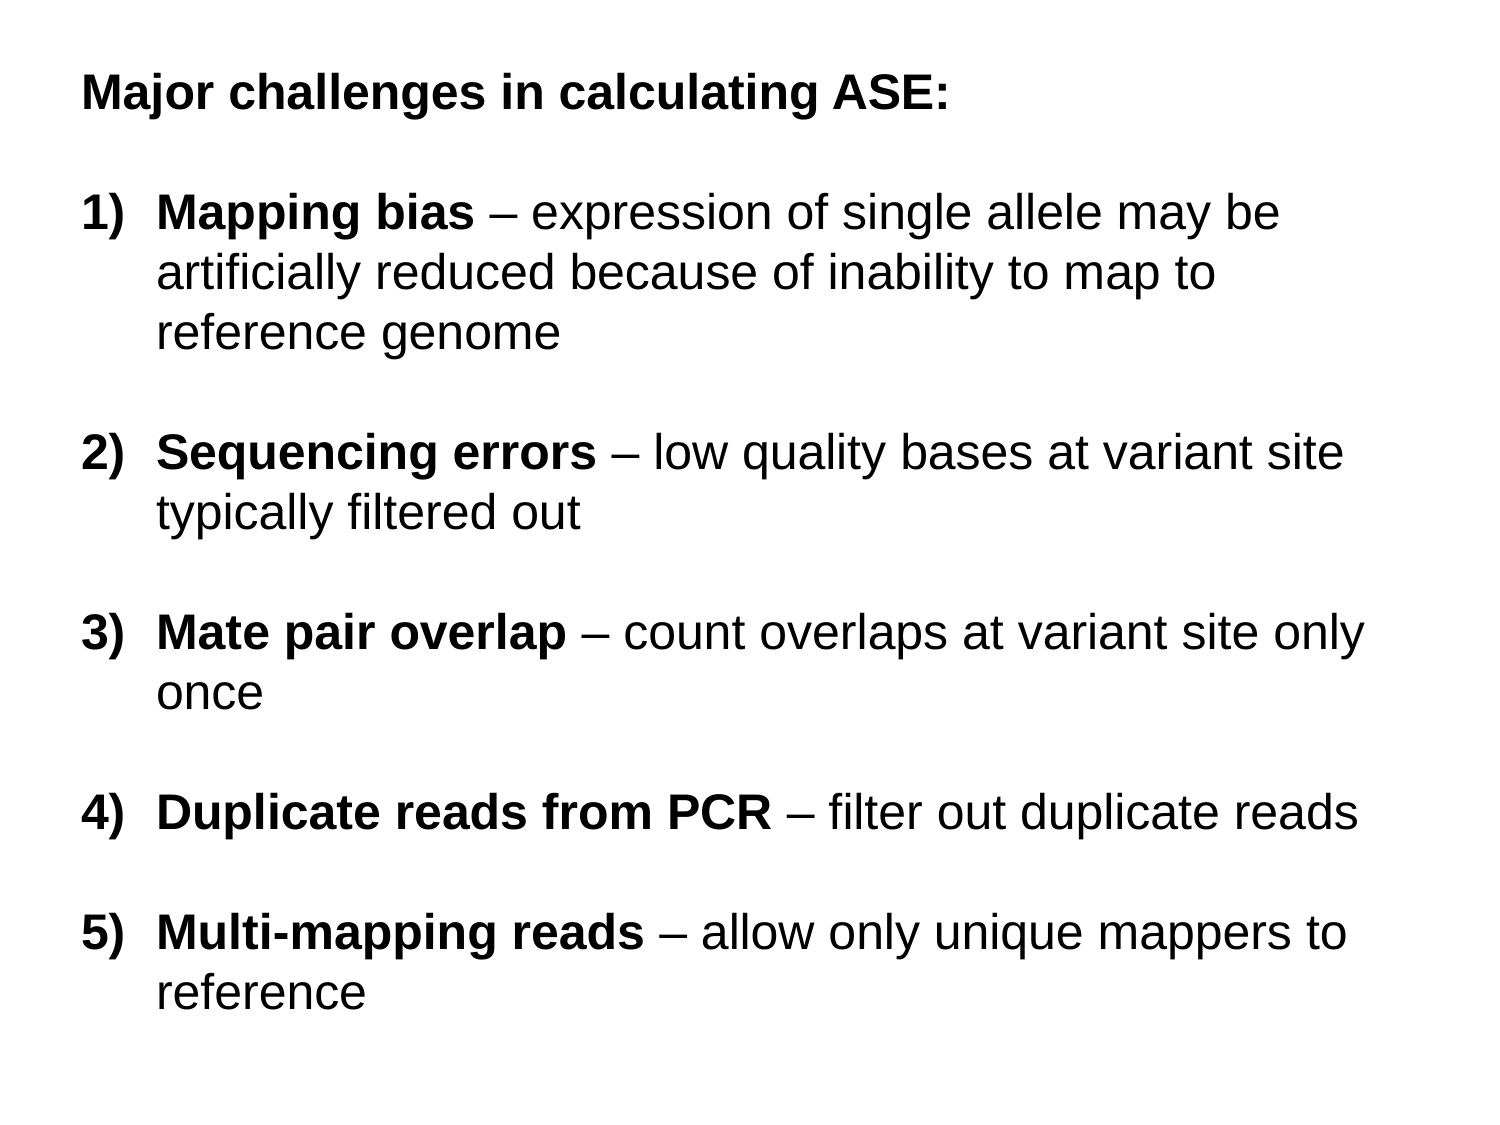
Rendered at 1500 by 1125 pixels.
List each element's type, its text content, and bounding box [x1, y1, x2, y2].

text_box Major challenges in calculating ASE: Mapping bias – expression of single allele may be artificially reduced because of inability to map to reference genome Sequencing errors – low quality bases at variant site typically filtered out Mate pair overlap – count overlaps at variant site only once Duplicate reads from PCR – filter out duplicate reads Multi-mapping reads – allow only unique mappers to reference [66, 52, 1451, 1027]
